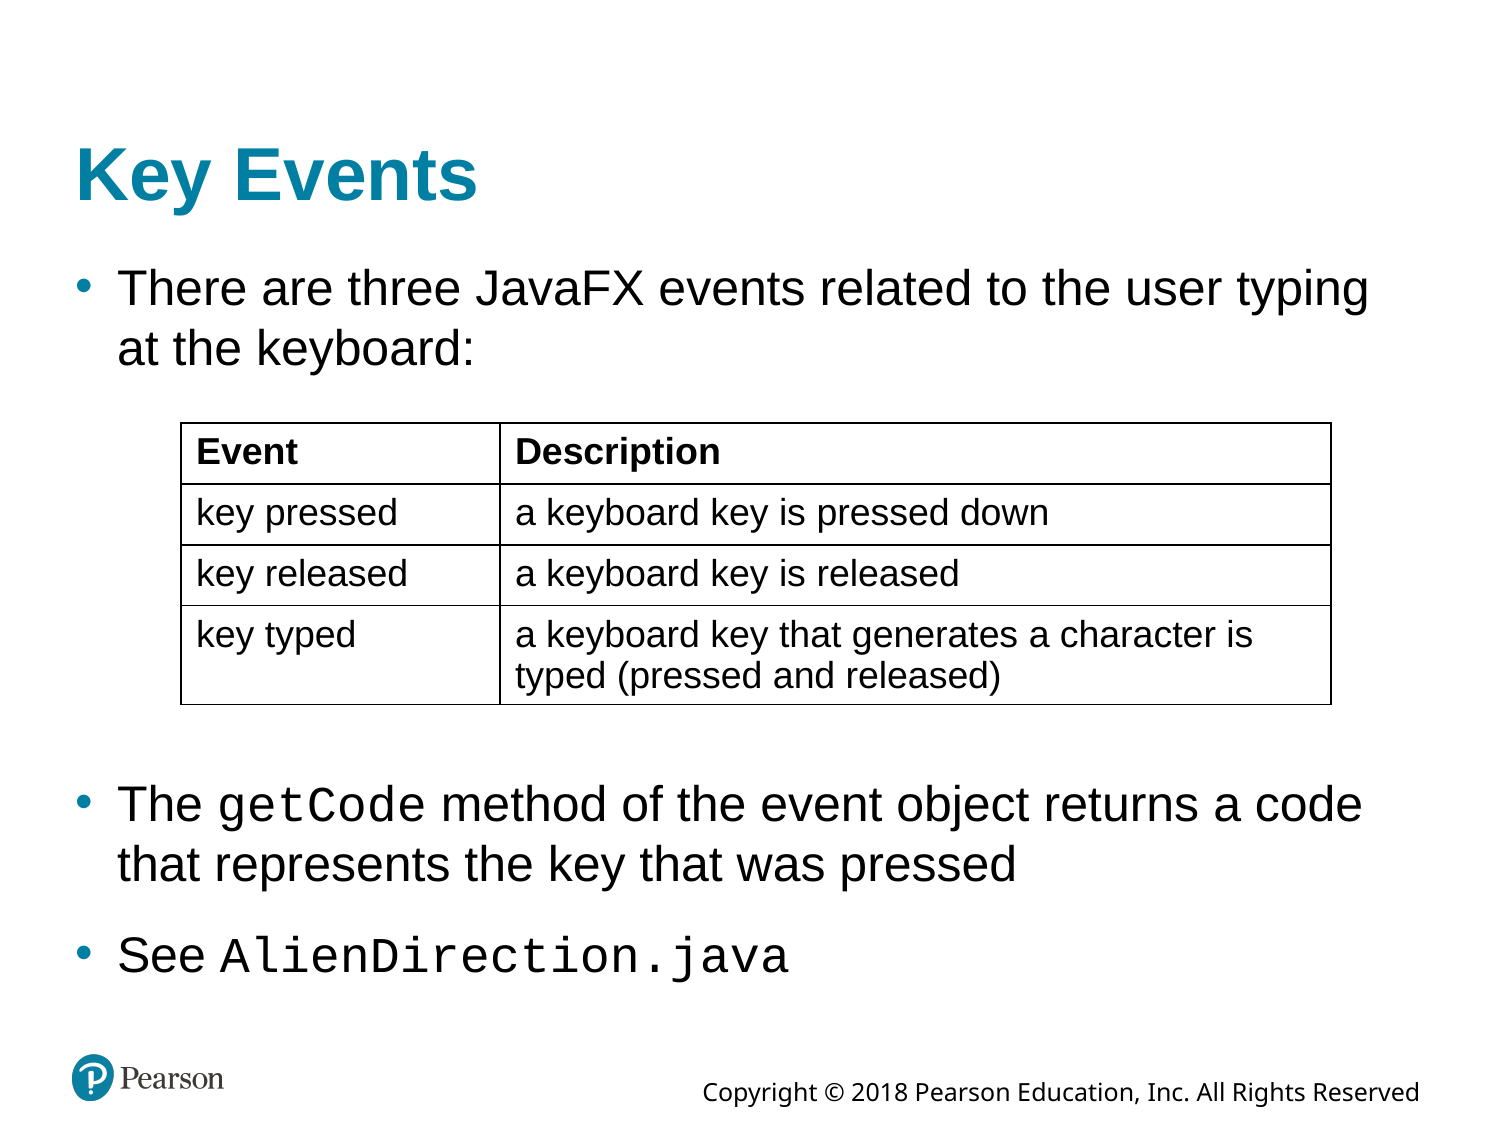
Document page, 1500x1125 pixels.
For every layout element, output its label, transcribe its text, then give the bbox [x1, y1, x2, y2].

table_cell a keyboard key is released [501, 546, 1330, 605]
table_cell key typed [182, 606, 499, 704]
table_header Description [501, 424, 1330, 483]
title Key Events [75, 35, 1425, 216]
table_cell key released [182, 546, 499, 605]
picture [72, 1054, 88, 1070]
table_cell a keyboard key is pressed down [501, 485, 1330, 544]
list There are three JavaFX events related to the user typing at the keyboard: [75, 255, 1425, 388]
table_cell key pressed [182, 485, 499, 544]
picture [80, 1063, 106, 1088]
list The getCode method of the event object returns a code that represents the key that was pressed See AlienDirection.java [75, 771, 1425, 1005]
picture [98, 1054, 224, 1101]
table_cell a keyboard key that generates a character is typed (pressed and released) [501, 606, 1330, 704]
picture [72, 1087, 83, 1101]
table_header Event [182, 424, 499, 483]
